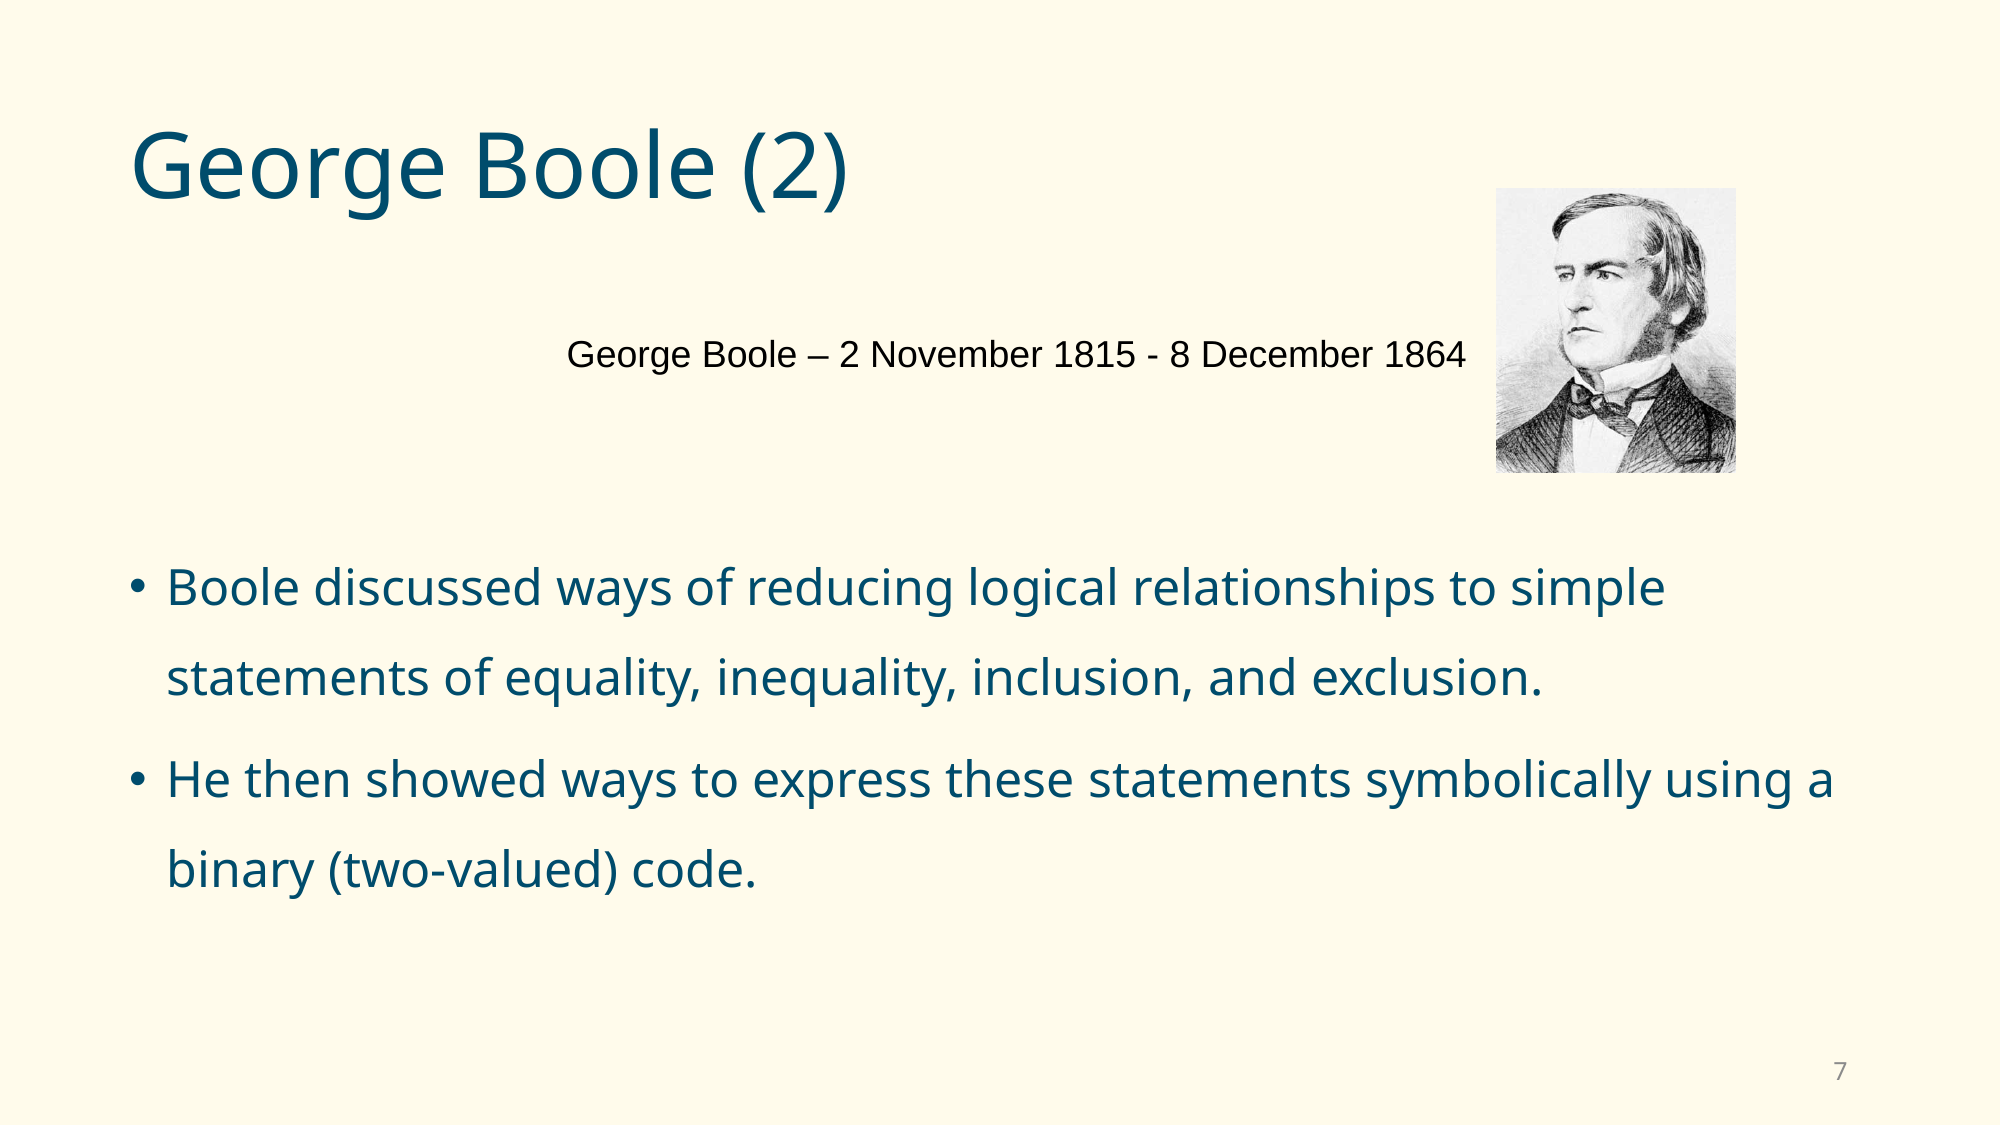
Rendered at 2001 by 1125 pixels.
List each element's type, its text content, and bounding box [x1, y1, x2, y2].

list Boole discussed ways of reducing logical relationships to simple statements of equality, inequality, inclusion, and exclusion. He then showed ways to express these statements symbolically using a binary (two-valued) code. [114, 517, 1886, 1014]
title George Boole (2) [114, 59, 1886, 278]
picture [1496, 188, 1736, 473]
text_box George Boole – 2 November 1815 - 8 December 1864 [551, 322, 1496, 383]
slide_number 7 [1412, 1042, 1863, 1103]
